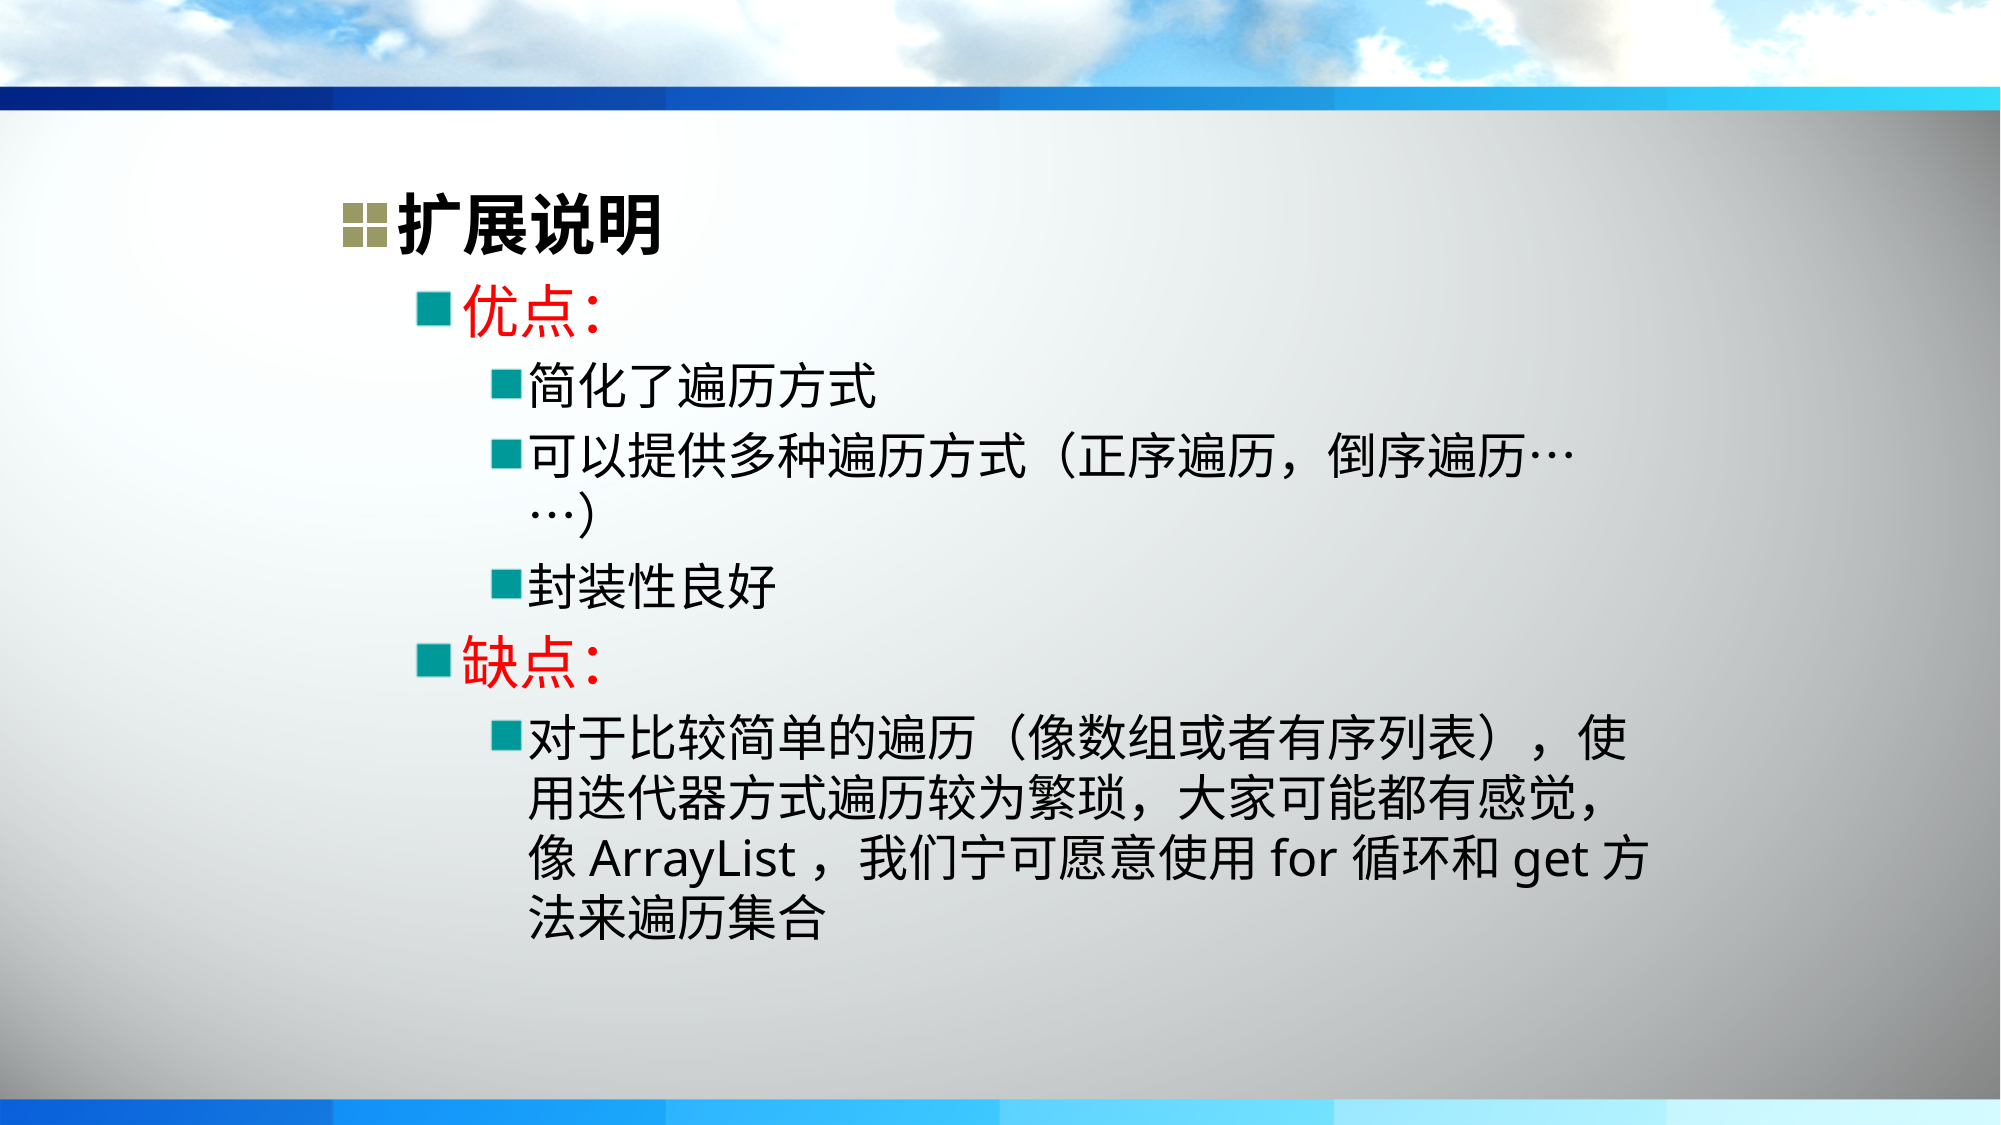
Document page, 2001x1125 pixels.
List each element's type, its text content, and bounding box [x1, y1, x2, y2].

picture [0, 0, 2001, 1125]
list 扩展说明 优点： 简化了遍历方式 可以提供多种遍历方式（正序遍历，倒序遍历……） 封装性良好 缺点： 对于比较简单的遍历（像数组或者有序列表），使用迭代器方式遍历较为繁琐，大家可能都有感觉，像ArrayList，我们宁可愿意使用for循环和get方法来遍历集合 [324, 175, 1686, 1055]
